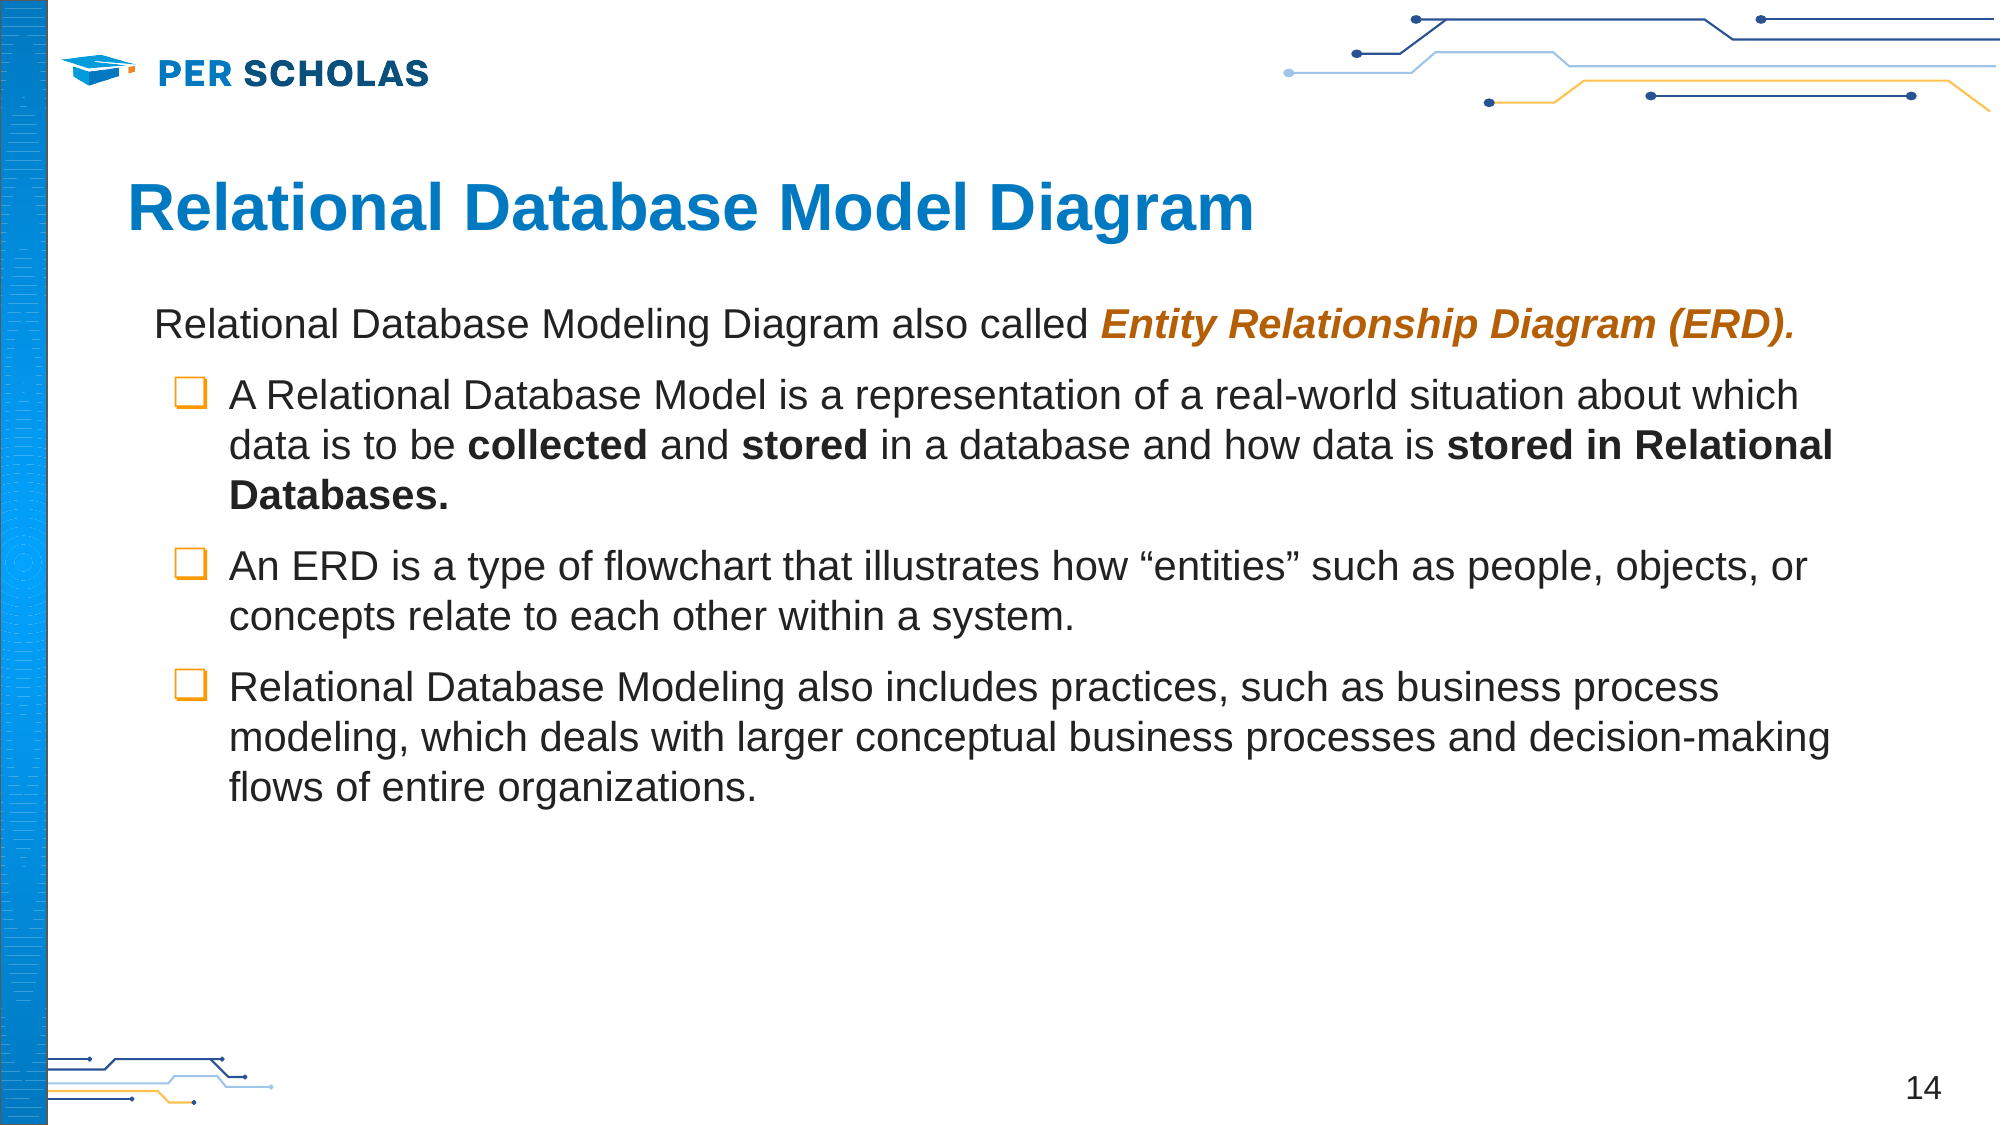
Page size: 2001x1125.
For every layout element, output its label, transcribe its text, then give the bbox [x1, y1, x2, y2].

title Relational Database Model Diagram [94, 145, 1917, 262]
list Relational Database Modeling Diagram also called Entity Relationship Diagram (ERD). A Relational Database Model is a representation of a real-world situation about which data is to be collected and stored in a database and how data is stored in Relational Databases. An ERD is a type of flowchart that illustrates how “entities” such as people, objects, or concepts relate to each other within a system. Relational Database Modeling also includes practices, such as business process modeling, which deals with larger conceptual business processes and decision-making flows of entire organizations. [138, 282, 1906, 886]
slide_number ‹#› [1860, 1024, 1988, 1114]
picture [48, 23, 452, 110]
text_box [1683, 79, 1850, 196]
